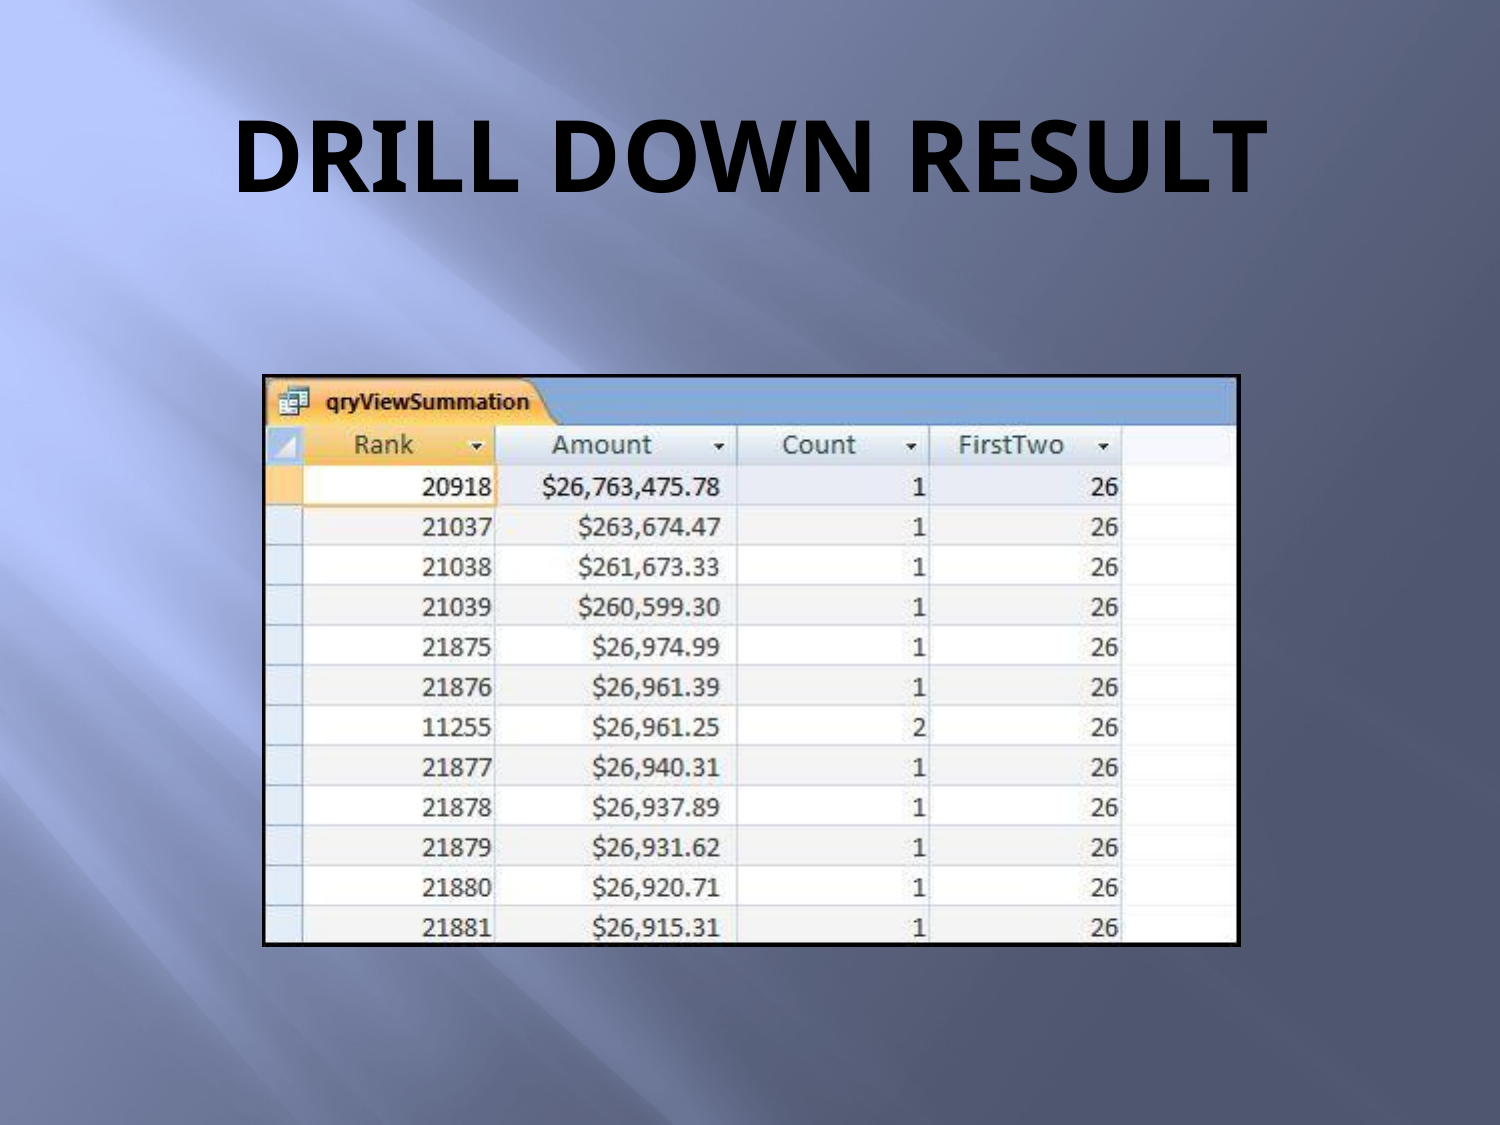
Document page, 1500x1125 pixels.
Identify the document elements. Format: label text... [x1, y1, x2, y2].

picture [262, 374, 1241, 948]
title drill down result [0, 37, 1500, 213]
